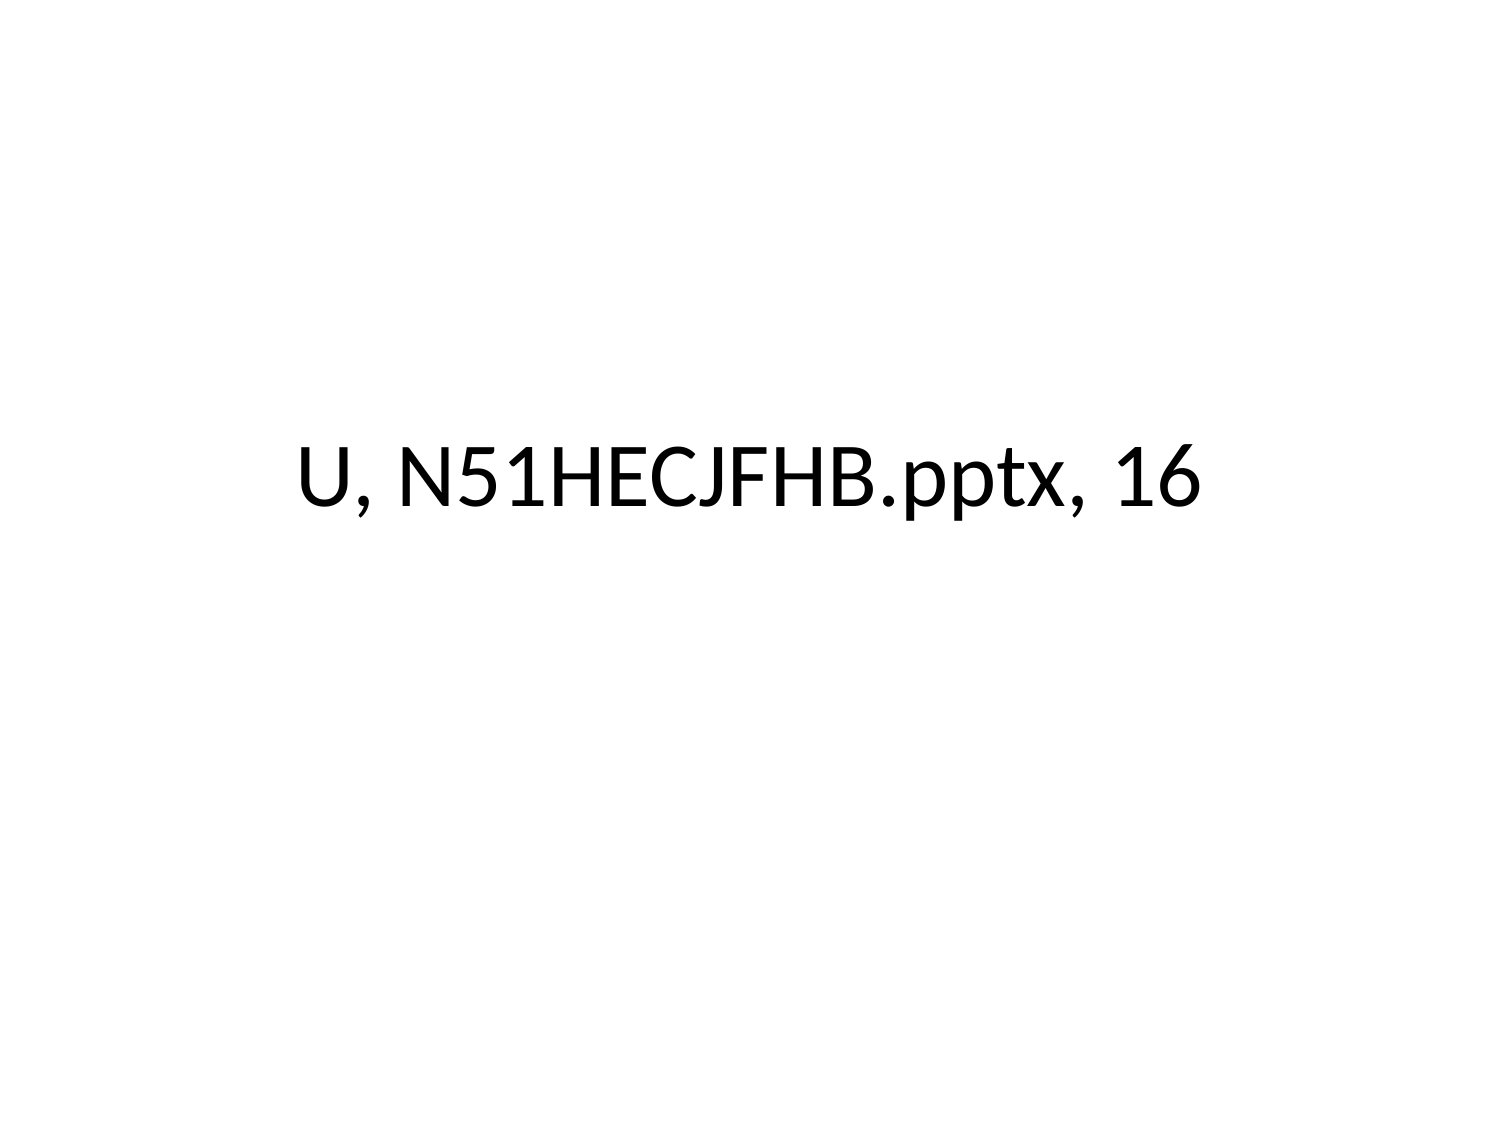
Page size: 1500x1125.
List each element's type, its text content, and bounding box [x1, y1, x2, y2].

title U, N51HECJFHB.pptx, 16 [112, 349, 1388, 591]
